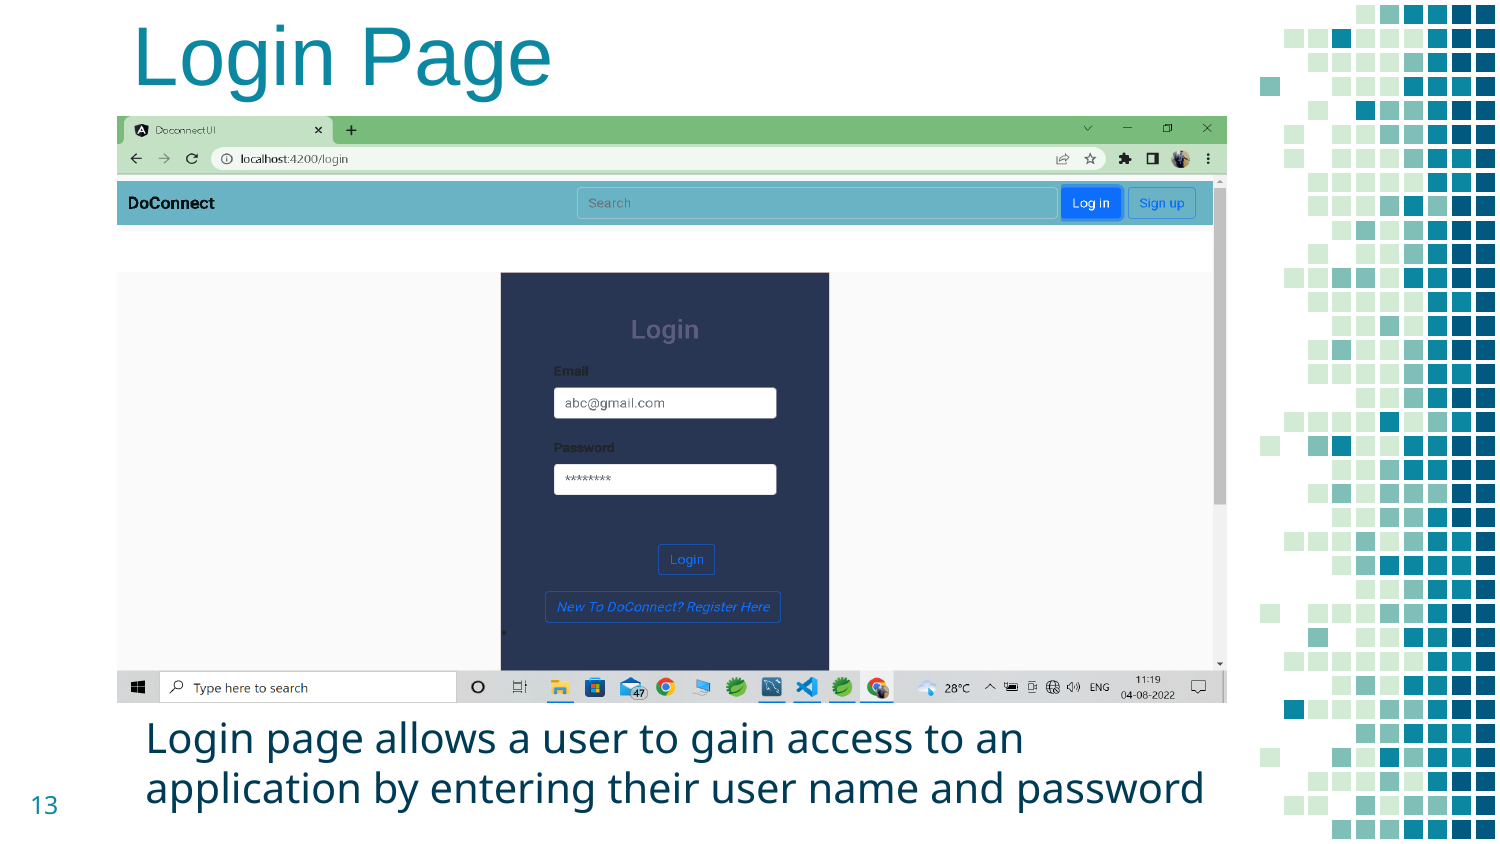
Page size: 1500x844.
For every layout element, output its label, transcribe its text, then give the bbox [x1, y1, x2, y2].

title Login Page [117, 0, 1227, 116]
picture [117, 116, 1228, 703]
list Login page allows a user to gain access to an application by entering their user name and password [117, 710, 1227, 844]
slide_number 13 [15, 774, 105, 839]
